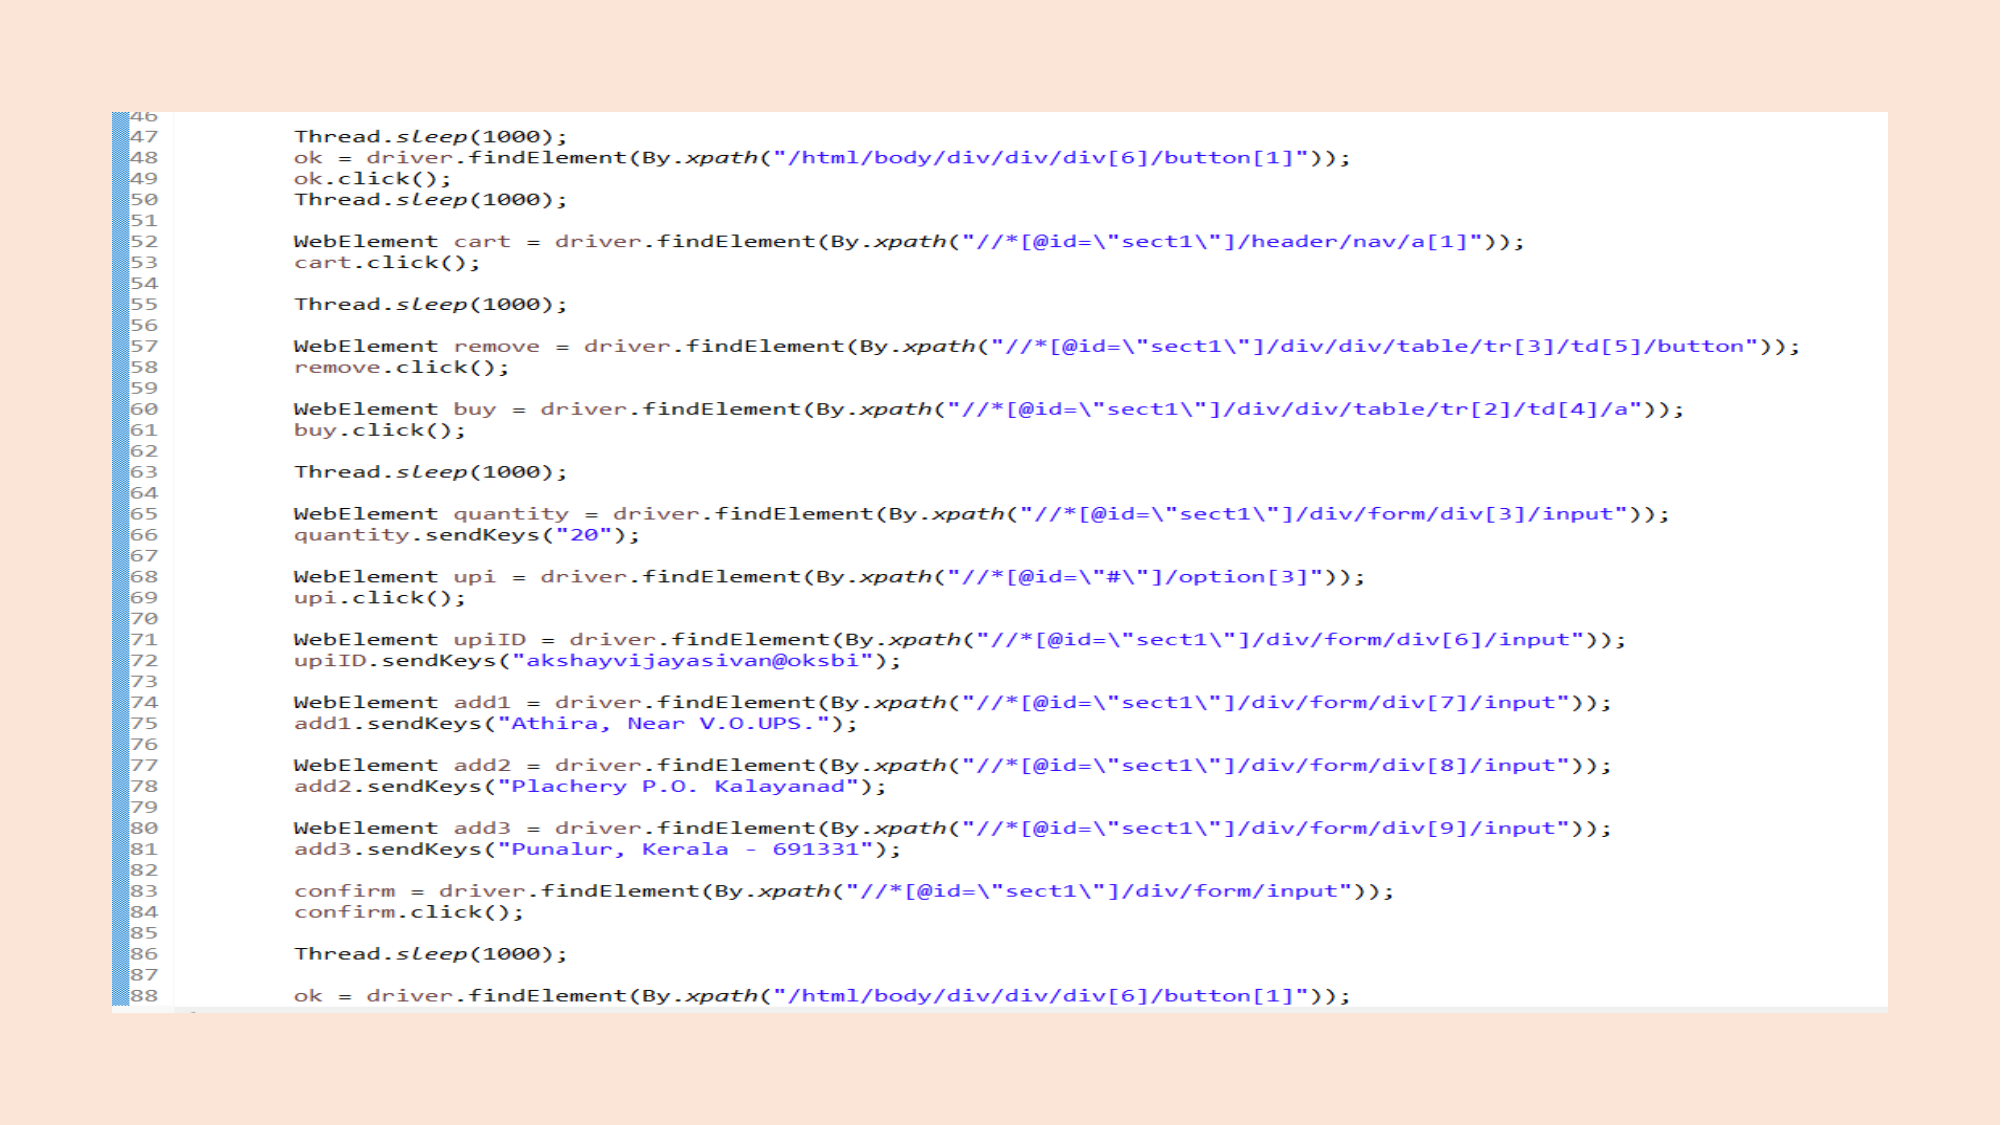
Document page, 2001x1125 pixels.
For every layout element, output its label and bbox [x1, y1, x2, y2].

picture [112, 112, 1888, 1013]
text_box [0, 0, 2000, 1125]
